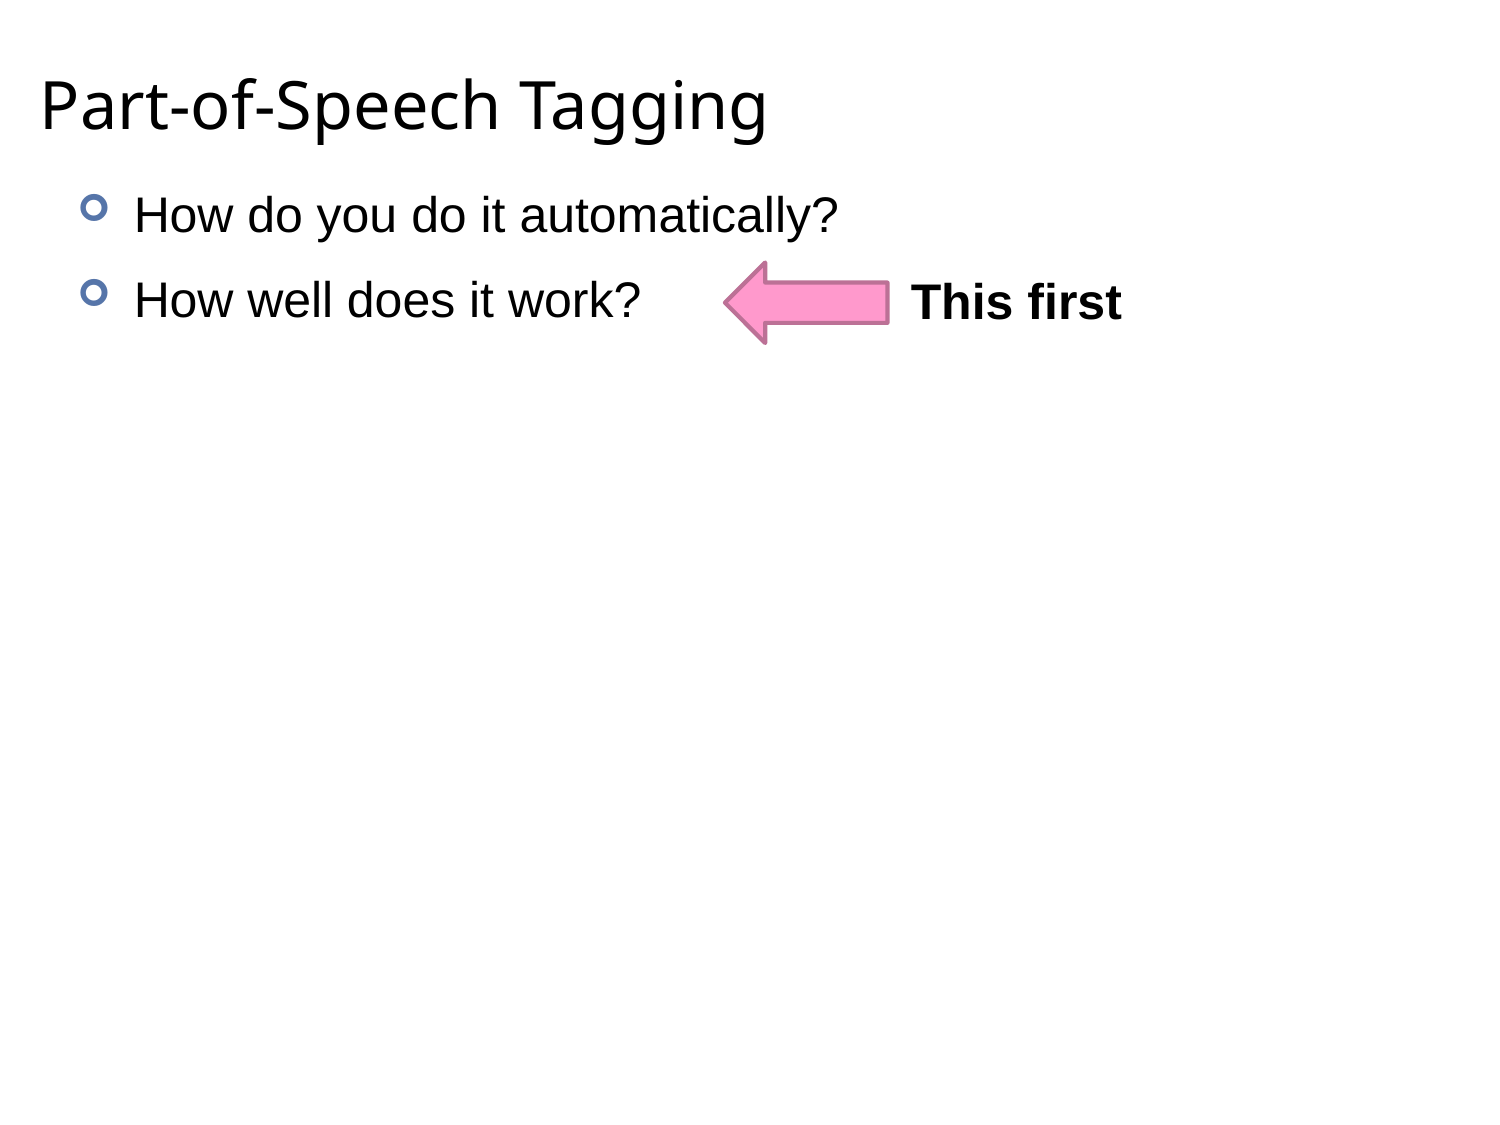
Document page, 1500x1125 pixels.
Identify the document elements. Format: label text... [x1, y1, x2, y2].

text_box This first [896, 262, 1138, 338]
title Part-of-Speech Tagging [24, 18, 1451, 188]
text_box [722, 260, 890, 345]
list How do you do it automatically? How well does it work? [62, 174, 1451, 1013]
